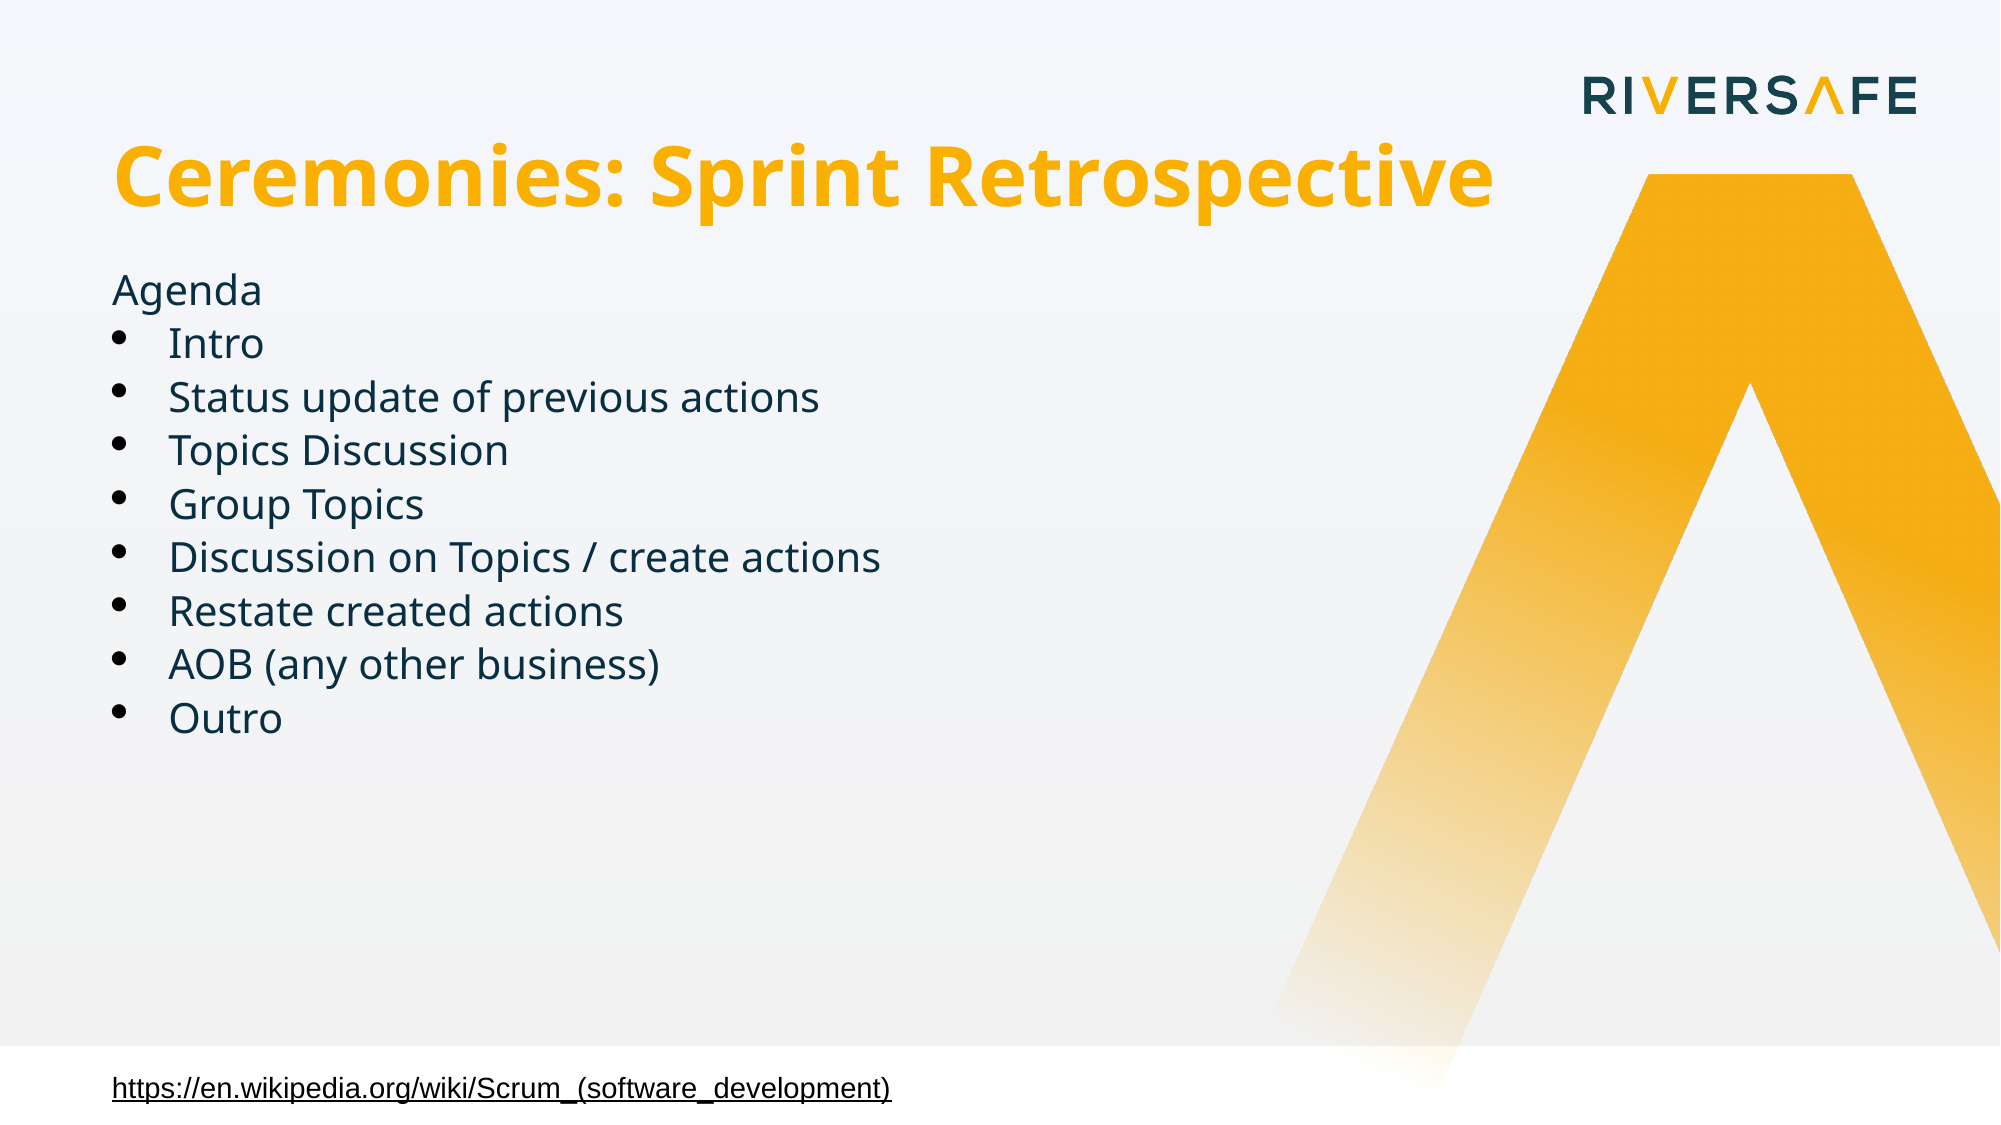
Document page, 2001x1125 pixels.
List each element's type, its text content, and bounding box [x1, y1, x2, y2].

text_box Ceremonies: Sprint Retrospective [97, 126, 1612, 207]
text_box https://en.wikipedia.org/wiki/Scrum_(software_development) [97, 1061, 1244, 1112]
text_box Agenda Intro Status update of previous actions Topics Discussion Group Topics Discussion on Topics / create actions Restate created actions AOB (any other business) Outro [97, 252, 1701, 382]
picture [1584, 75, 1916, 115]
picture [1206, 174, 2001, 1125]
